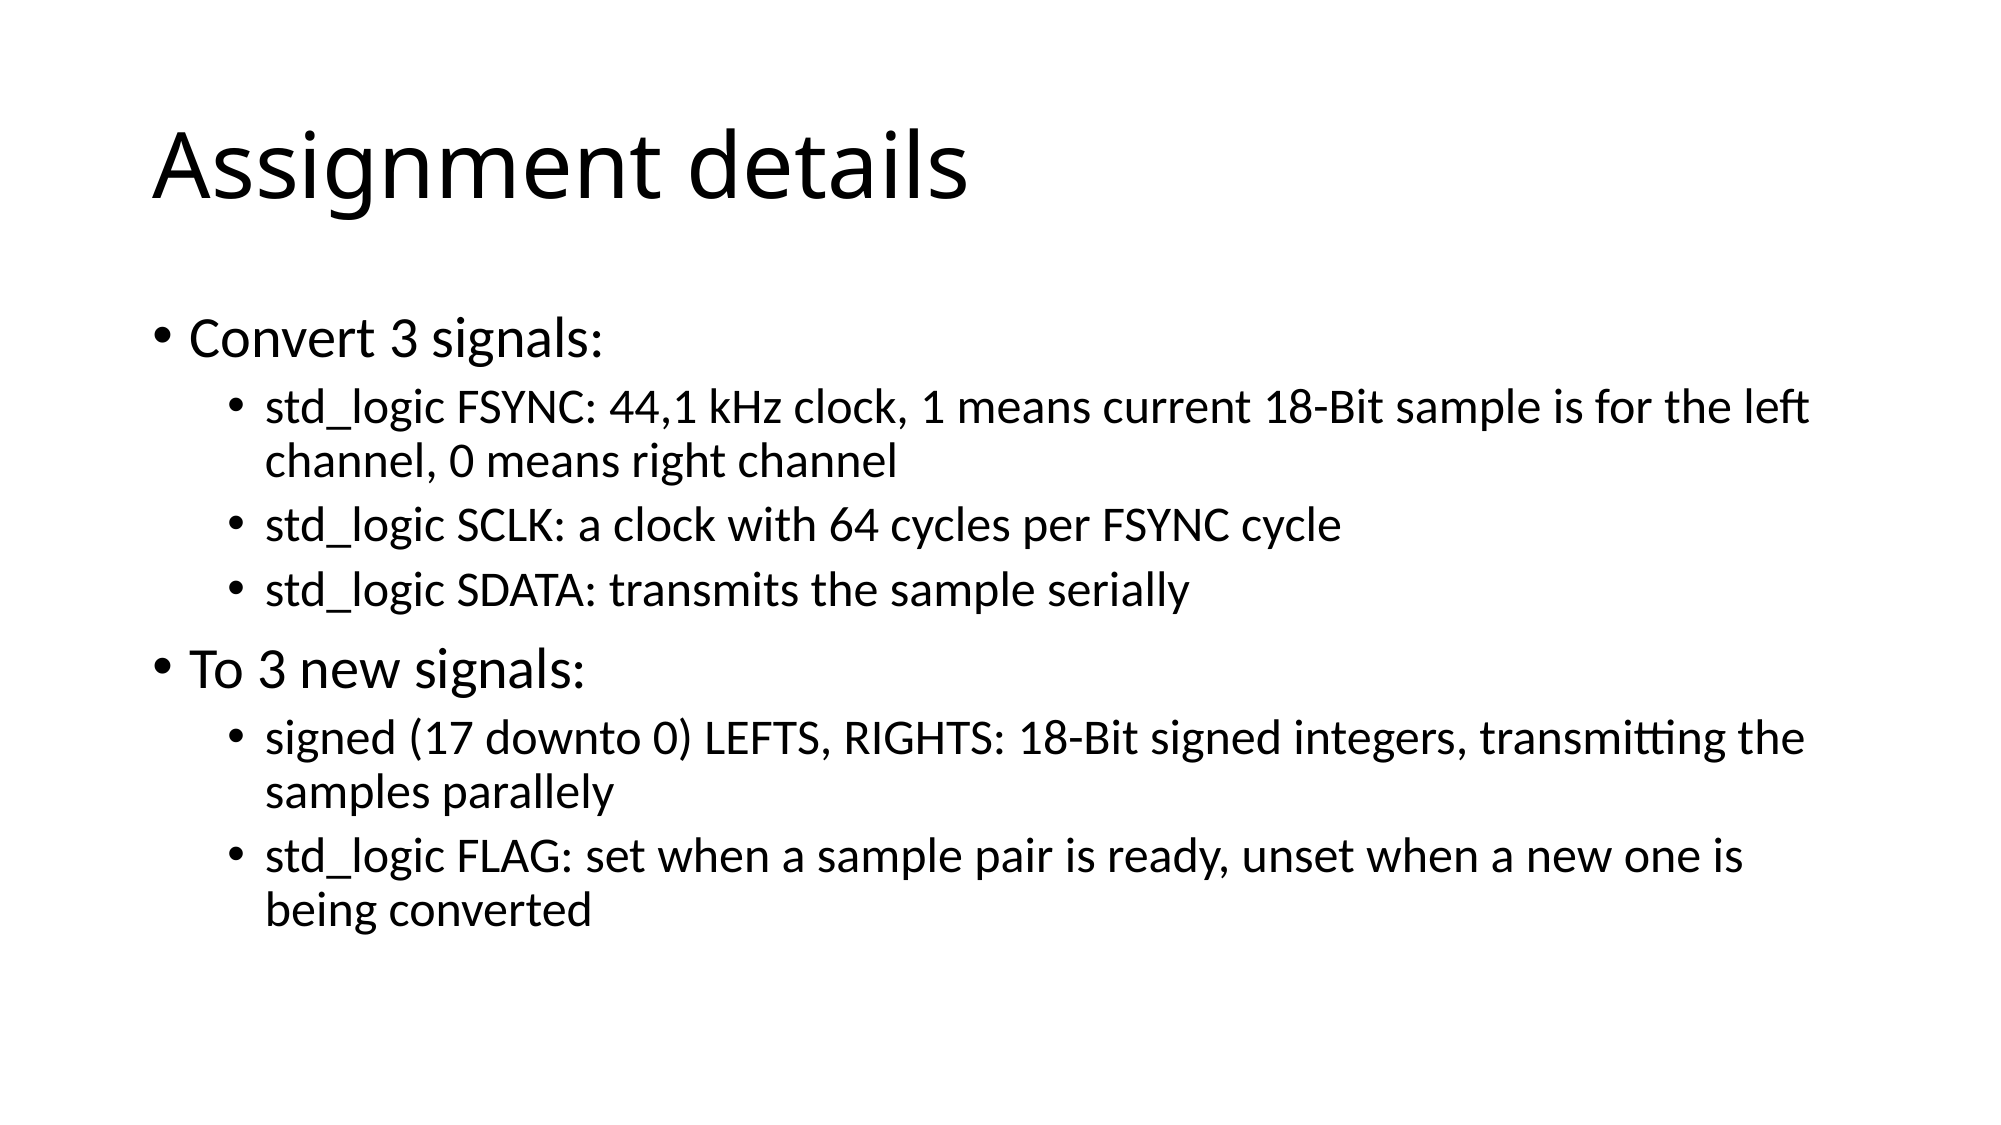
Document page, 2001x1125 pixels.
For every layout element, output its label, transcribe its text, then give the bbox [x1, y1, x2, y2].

list Convert 3 signals: std_logic FSYNC: 44,1 kHz clock, 1 means current 18-Bit sample is for the left channel, 0 means right channel std_logic SCLK: a clock with 64 cycles per FSYNC cycle std_logic SDATA: transmits the sample serially To 3 new signals: signed (17 downto 0) LEFTS, RIGHTS: 18-Bit signed integers, transmitting the samples parallely std_logic FLAG: set when a sample pair is ready, unset when a new one is being converted [137, 299, 1863, 1014]
title Assignment details [137, 59, 1863, 278]
